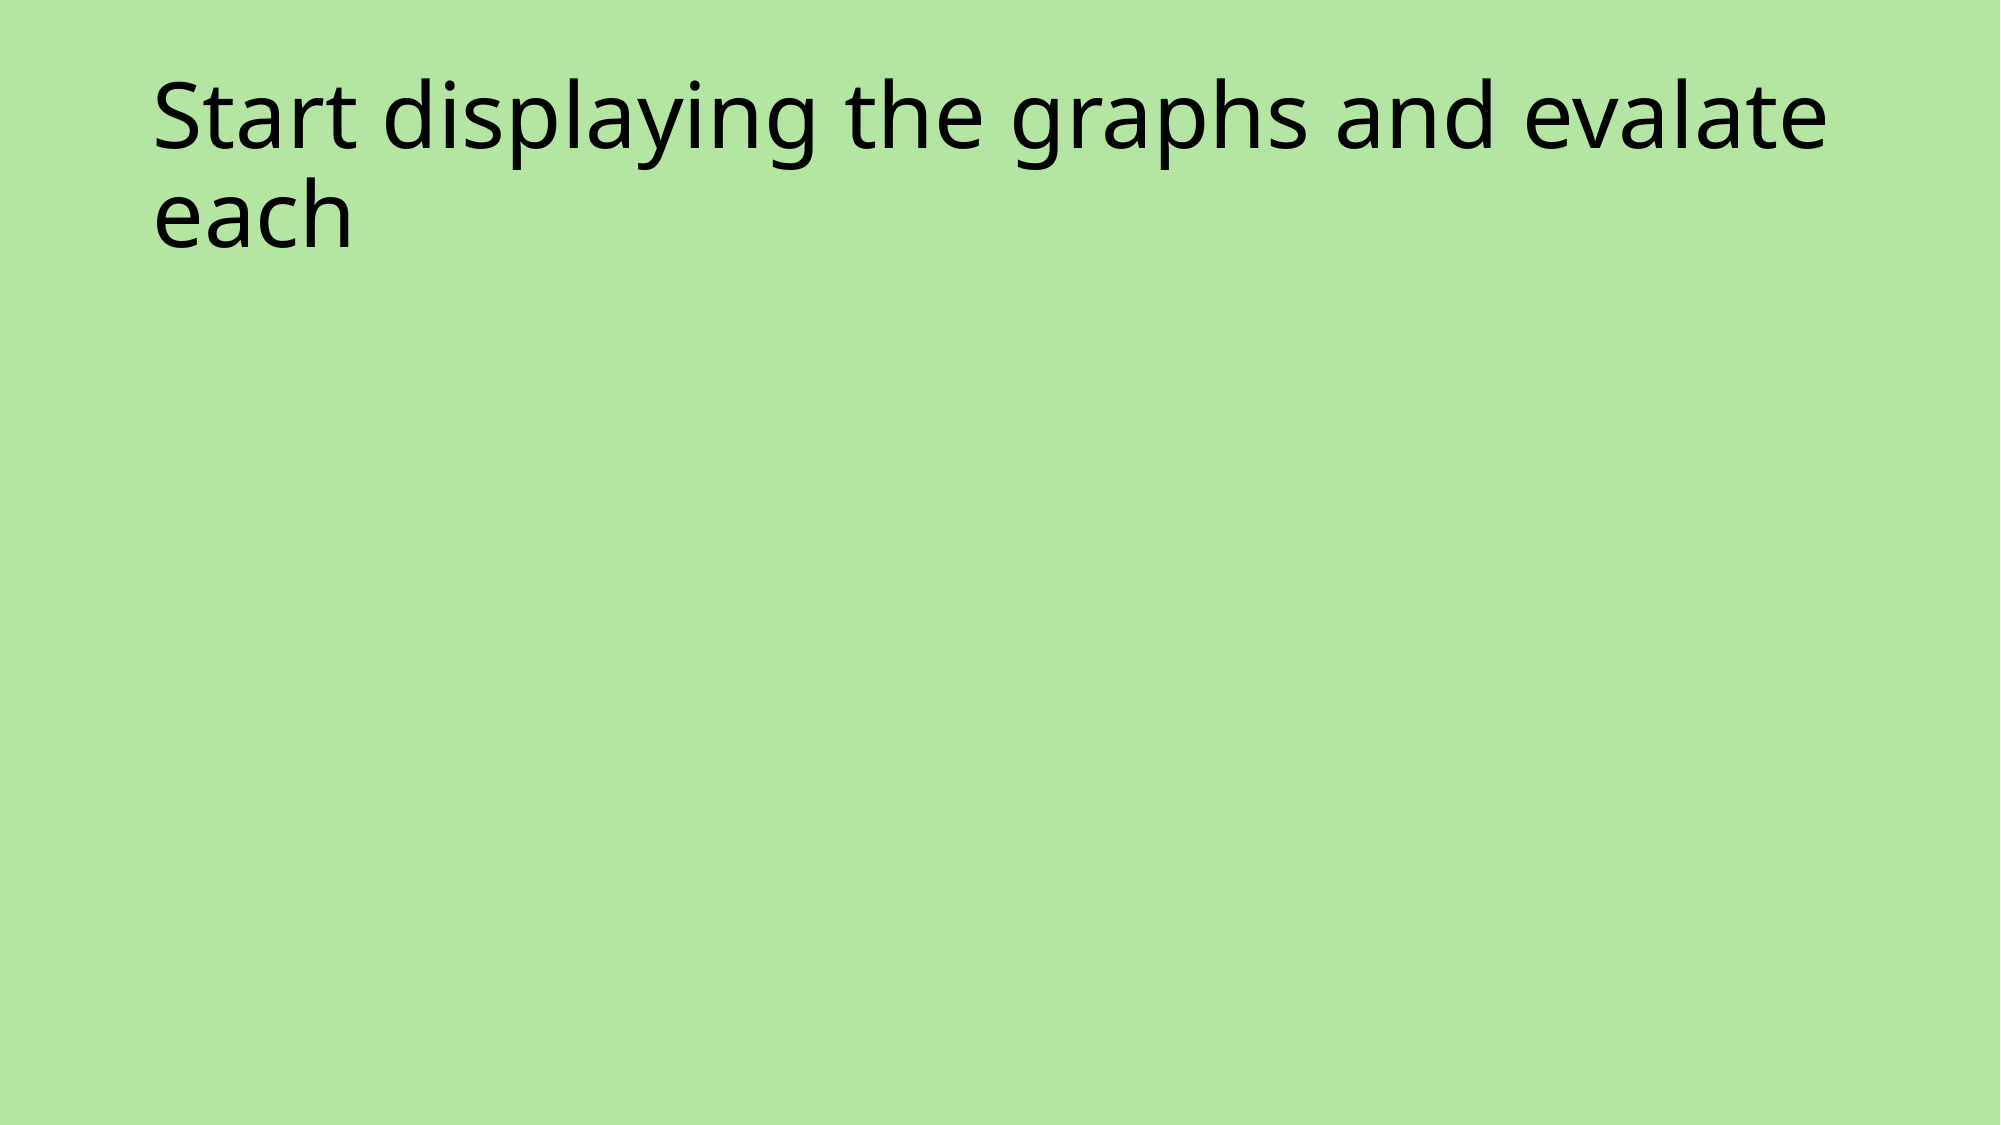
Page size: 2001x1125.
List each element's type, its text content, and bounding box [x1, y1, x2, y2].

title Start displaying the graphs and evalate each [137, 59, 1863, 278]
